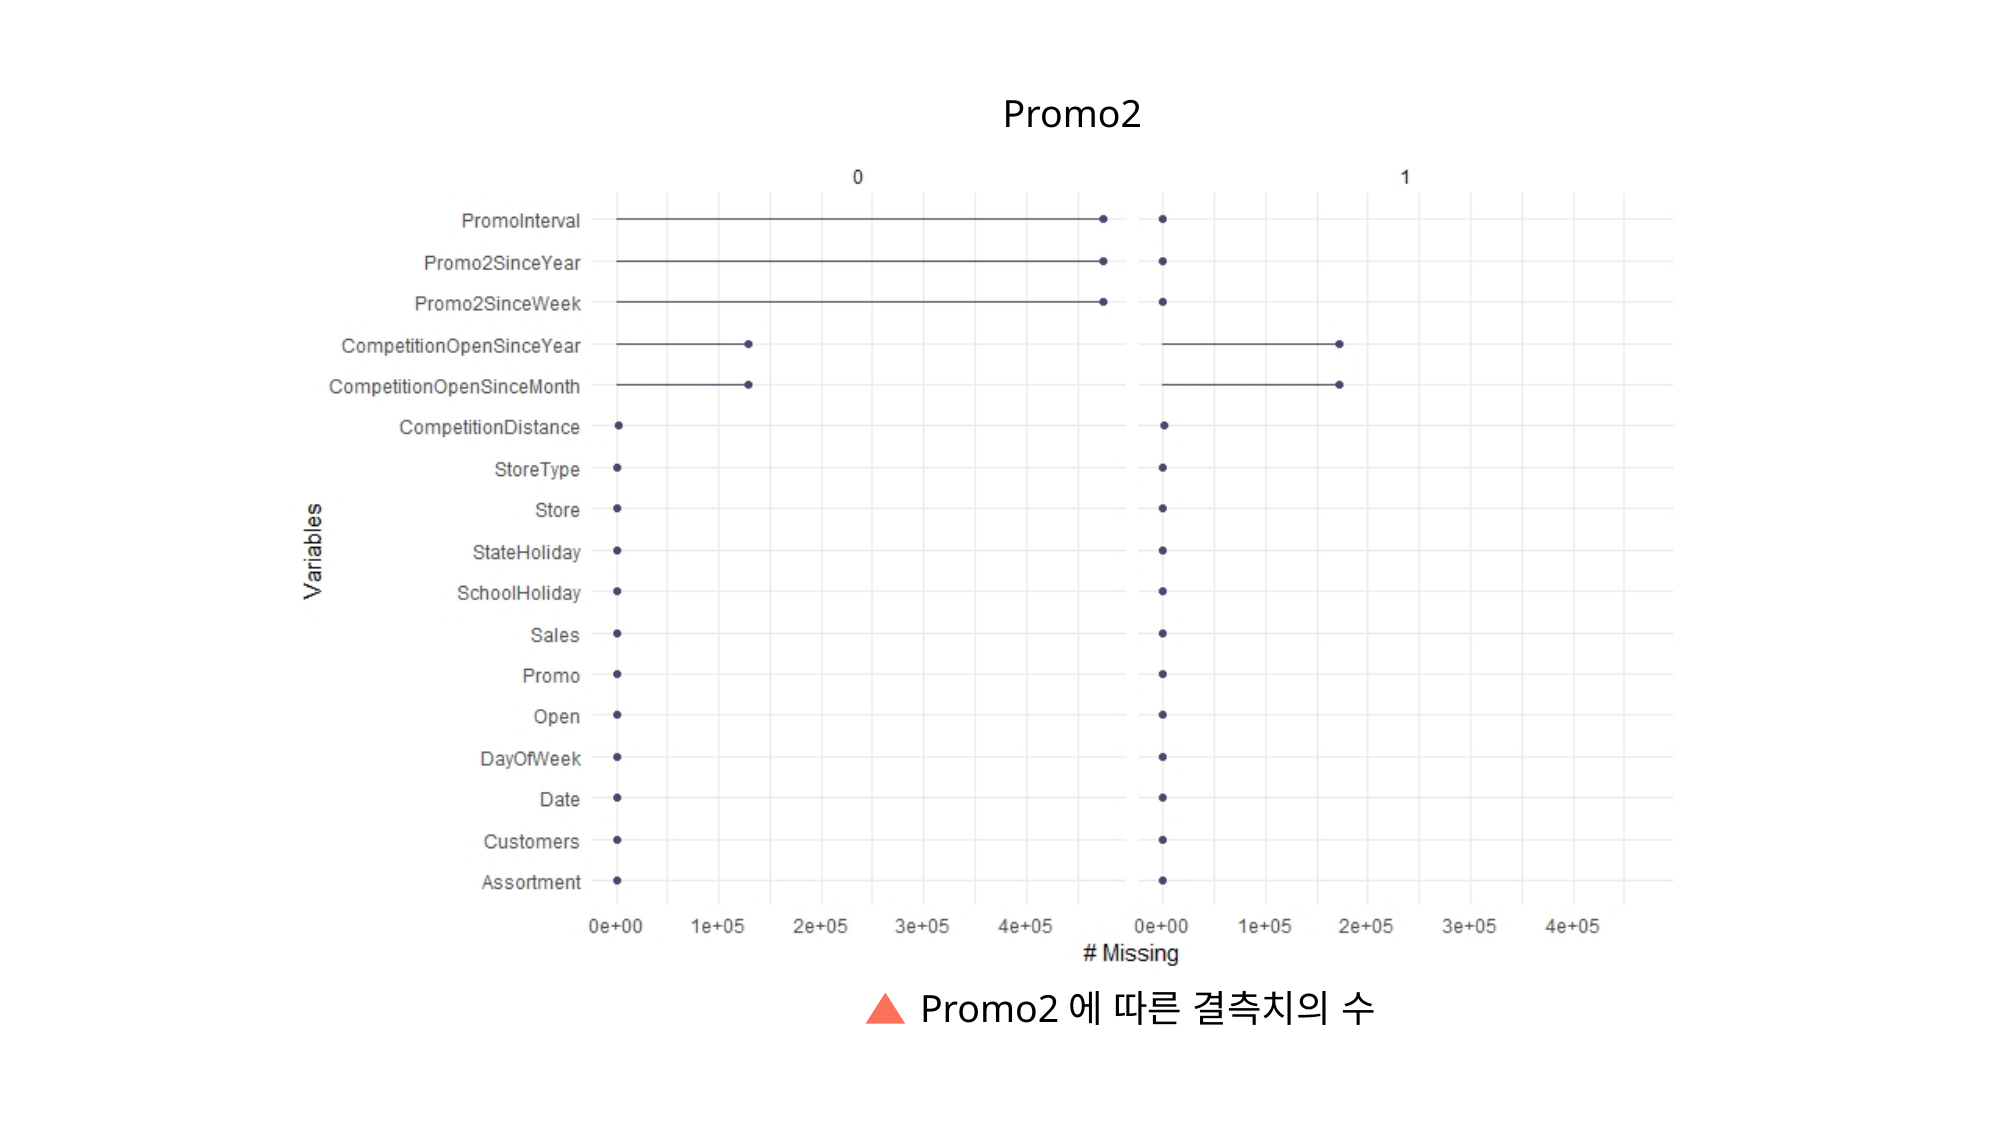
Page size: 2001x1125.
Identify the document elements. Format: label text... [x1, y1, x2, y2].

text_box Promo2 [987, 83, 1171, 143]
text_box [863, 990, 908, 1025]
text_box Promo2에 따른 결측치의 수 [905, 977, 1437, 1038]
picture [290, 145, 1686, 977]
